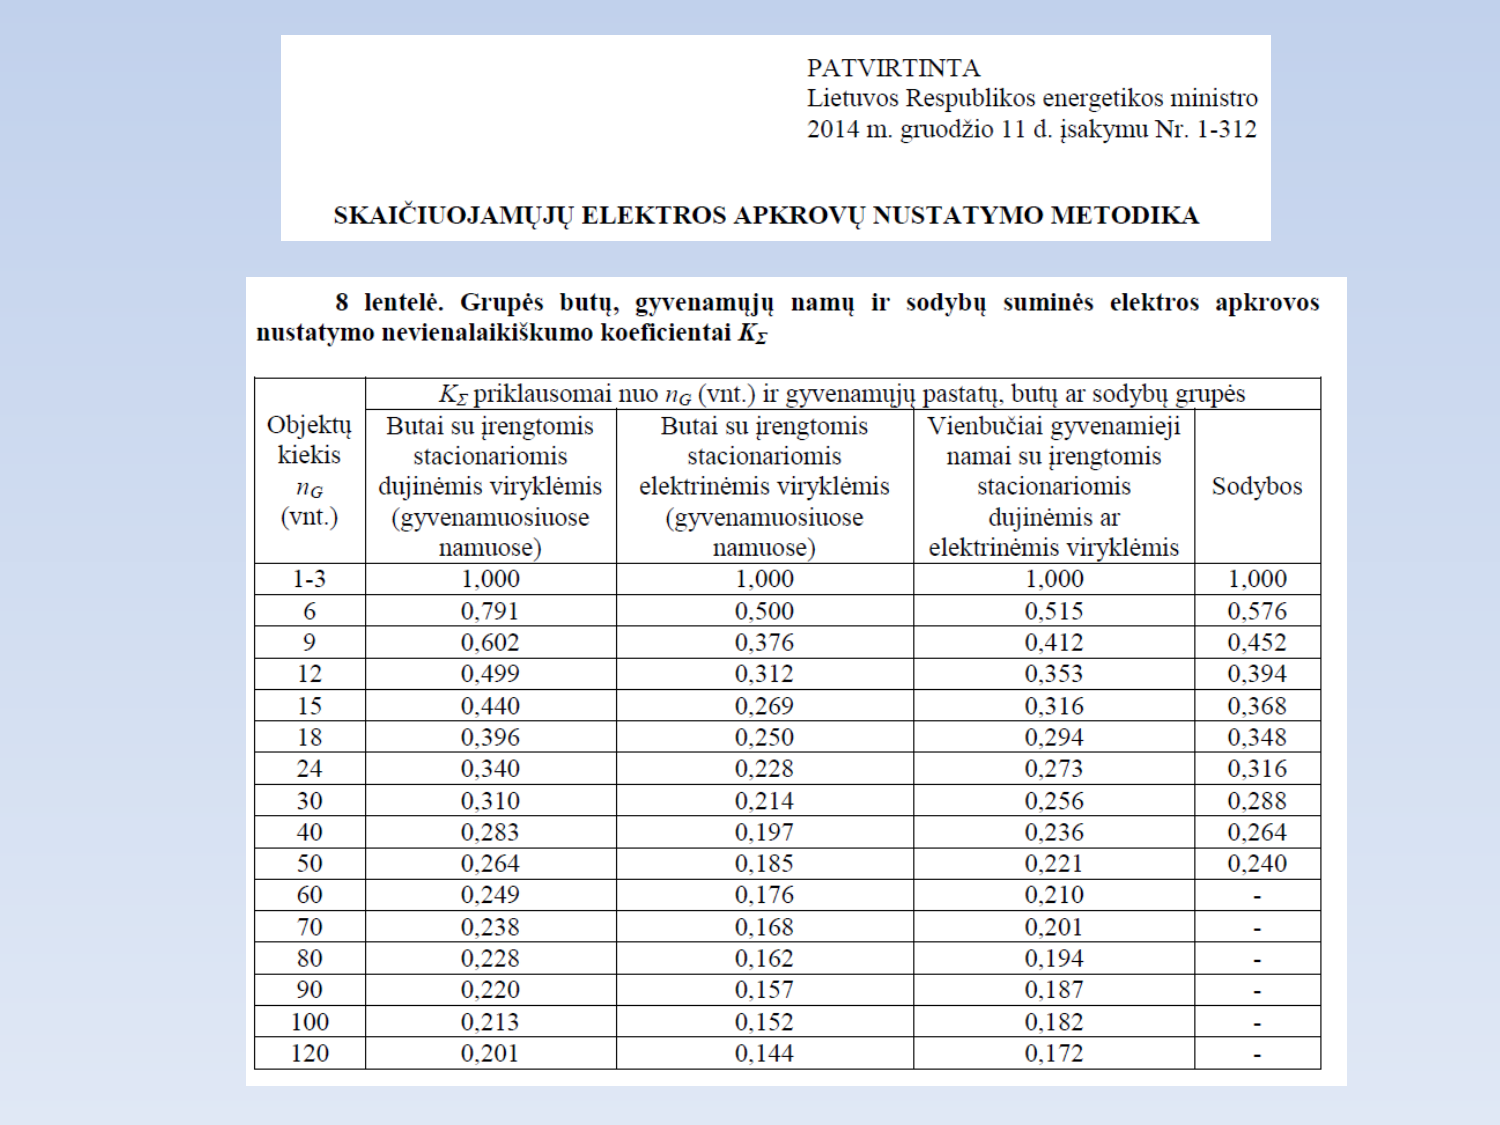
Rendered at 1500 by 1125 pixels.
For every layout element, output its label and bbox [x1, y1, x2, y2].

picture [280, 34, 1271, 241]
picture [245, 277, 1347, 1086]
